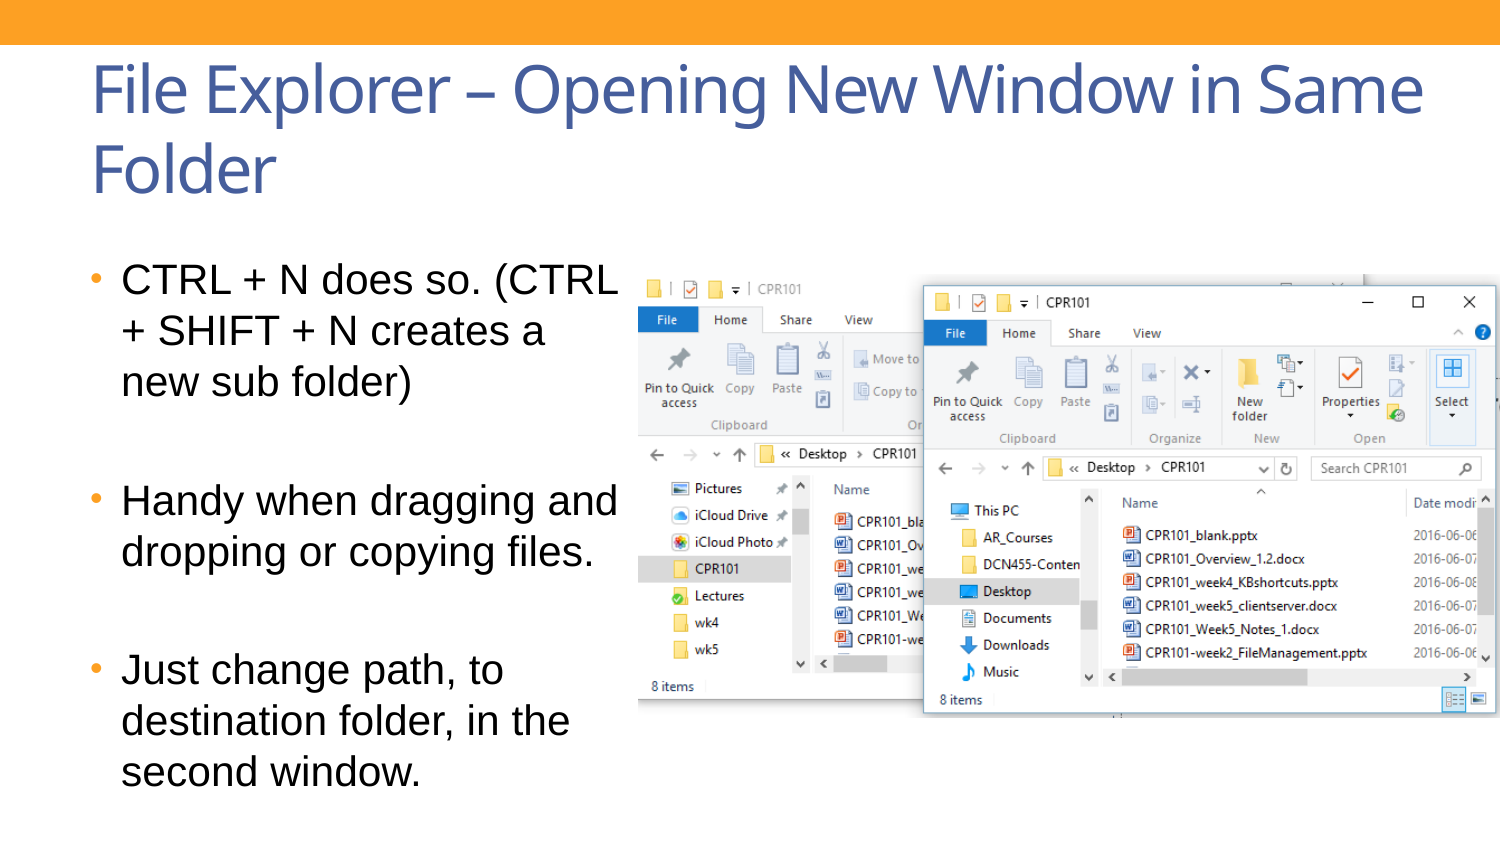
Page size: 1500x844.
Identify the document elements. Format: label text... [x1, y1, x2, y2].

title File Explorer – Opening New Window in Same Folder [75, 65, 1447, 188]
list CTRL + N does so. (CTRL + SHIFT + N creates a new sub folder) Handy when dragging and dropping or copying files. Just change path, to destination folder, in the second window. [75, 244, 637, 826]
picture [638, 274, 1500, 718]
